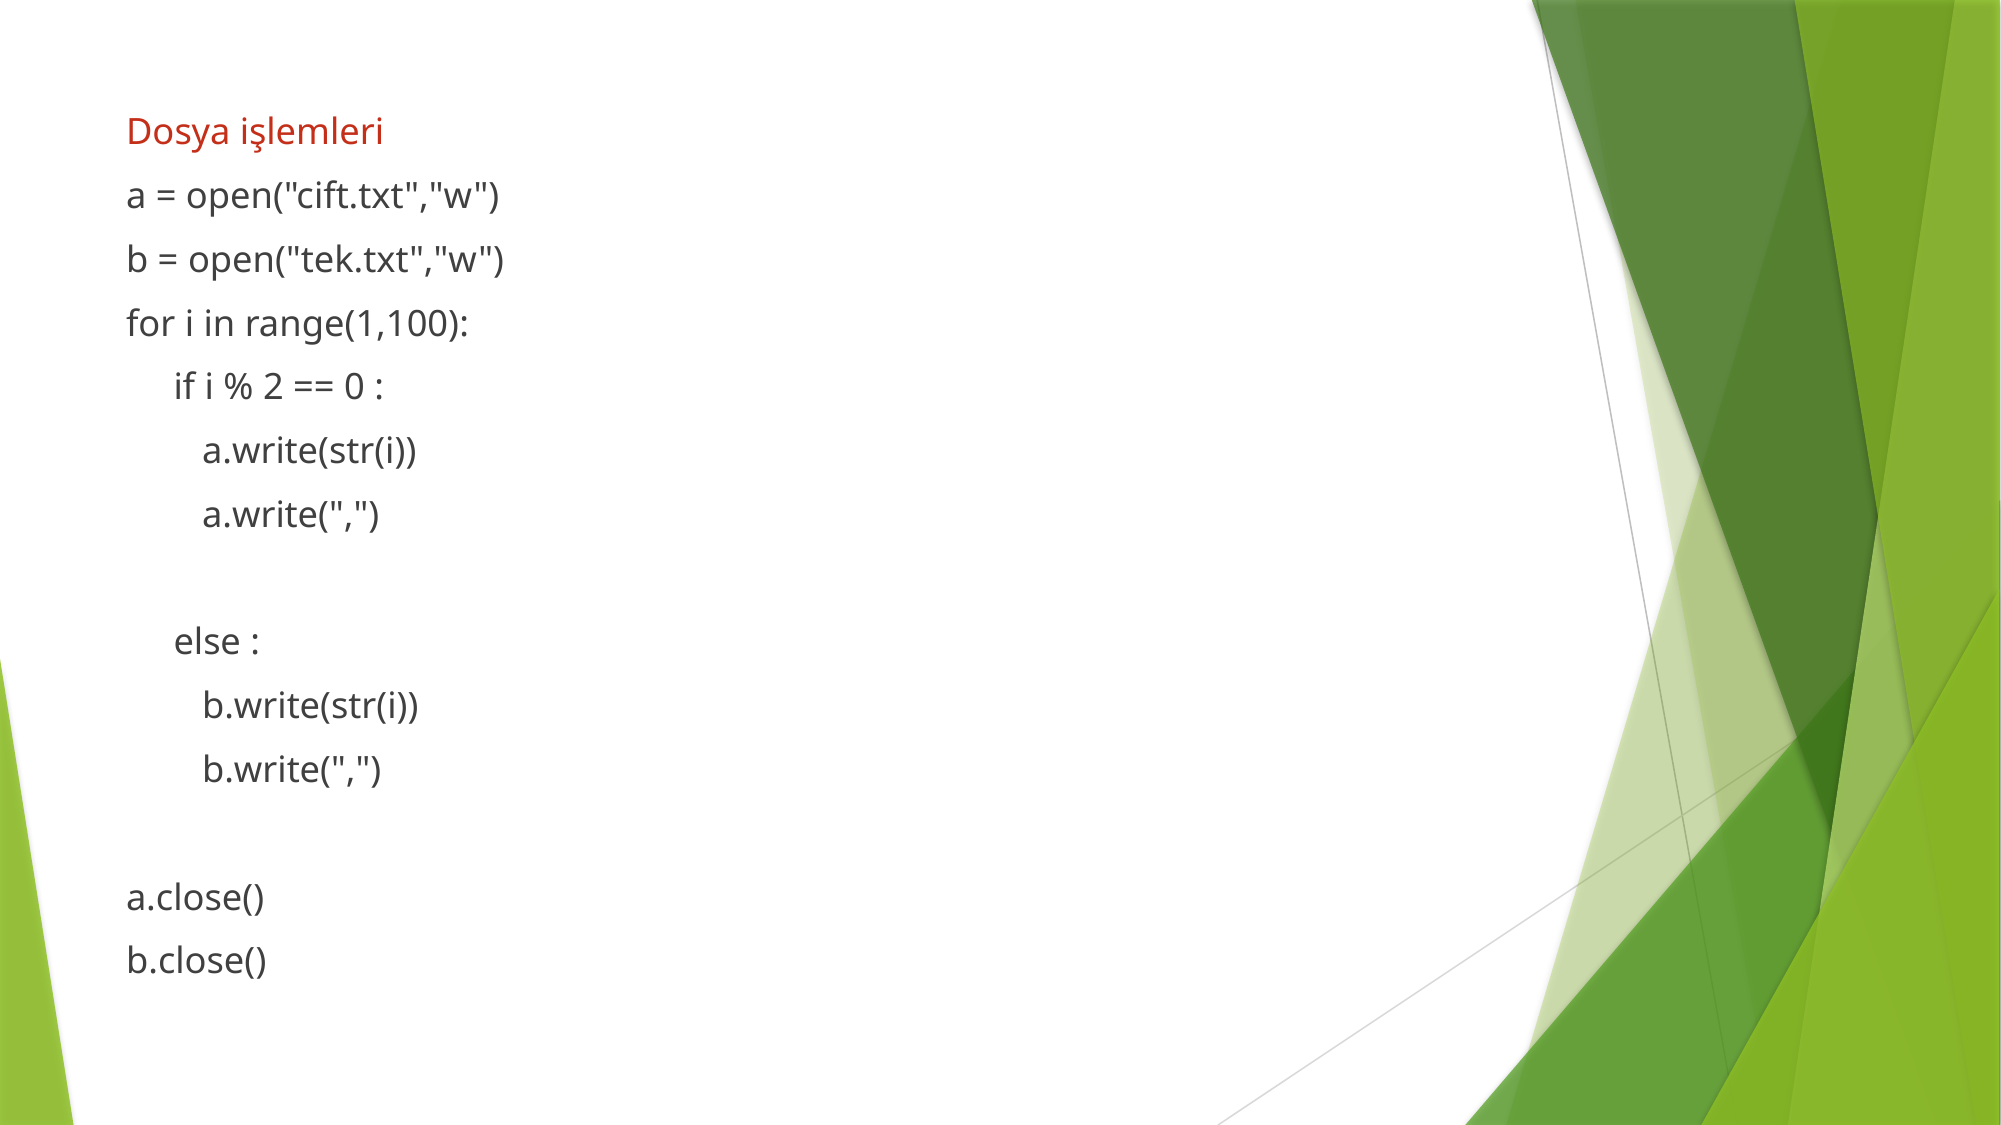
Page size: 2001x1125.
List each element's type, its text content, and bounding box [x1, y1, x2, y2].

list Dosya işlemleri a = open("cift.txt","w") b = open("tek.txt","w") for i in range(1,100): if i % 2 == 0 : a.write(str(i)) a.write(",") else : b.write(str(i)) b.write(",") a.close() b.close() [111, 100, 1522, 992]
